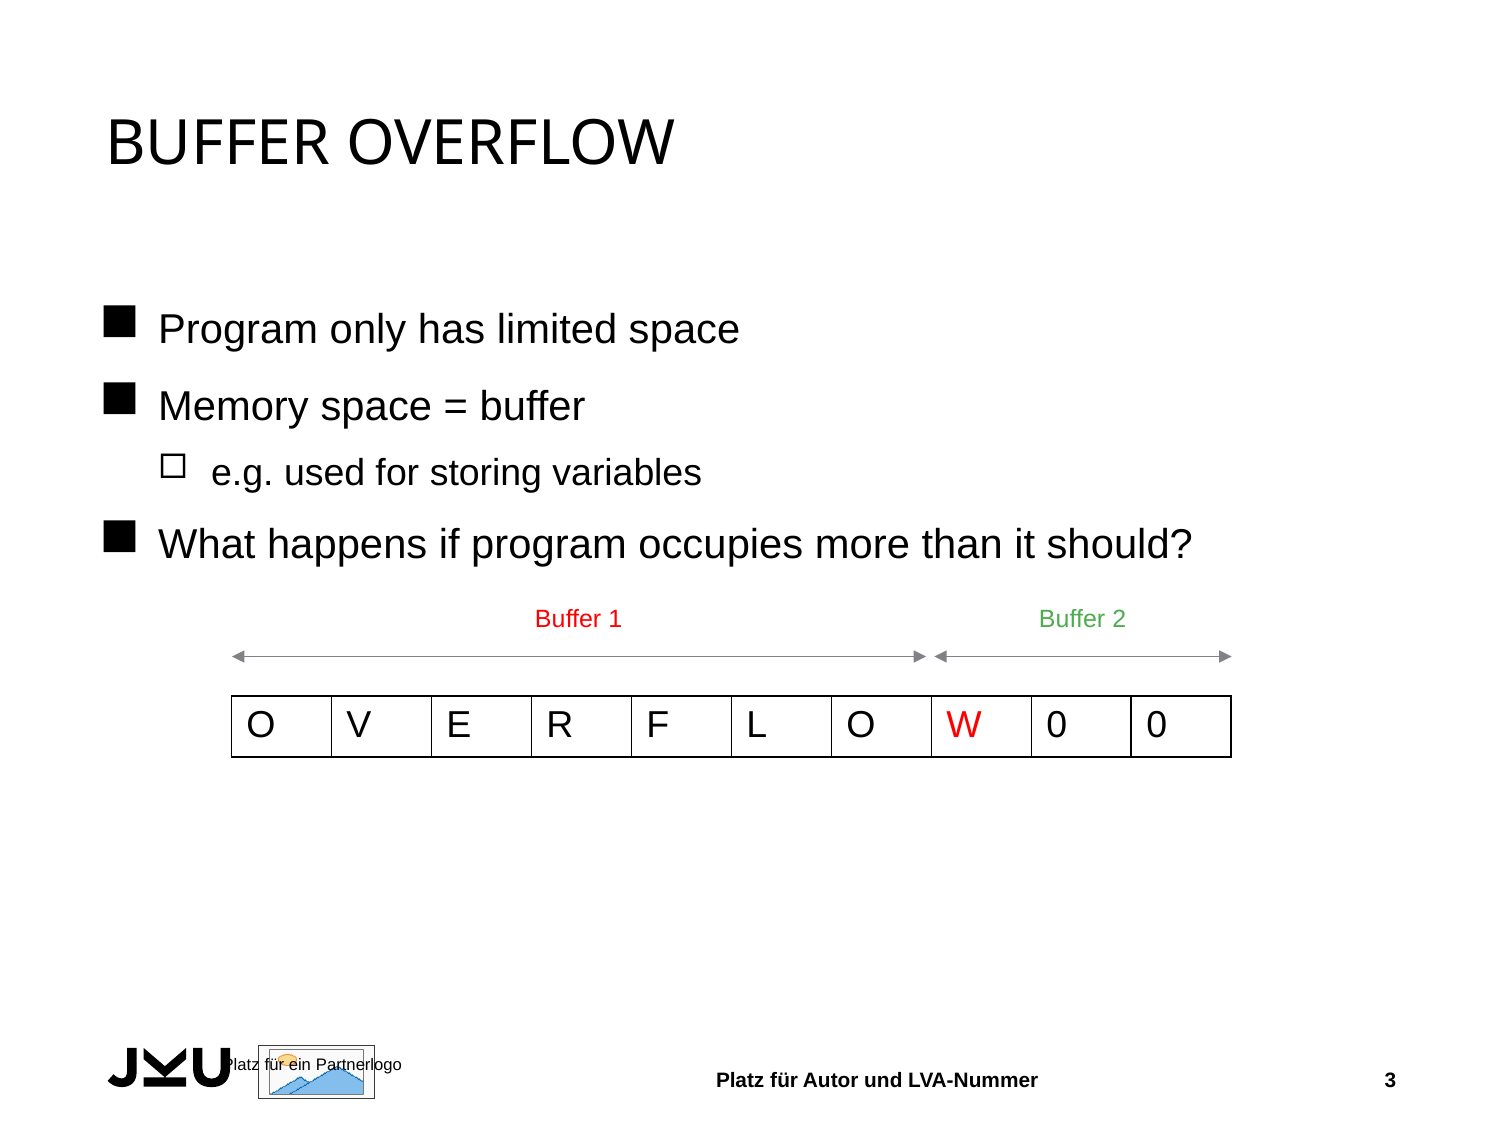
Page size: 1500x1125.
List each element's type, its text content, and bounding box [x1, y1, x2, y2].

table_header O [232, 697, 331, 756]
table_header E [432, 697, 531, 756]
title Buffer overflow [90, 106, 1393, 261]
table_header 0 [1032, 697, 1130, 756]
table_header R [532, 697, 631, 756]
text_box Buffer 2 [1024, 594, 1142, 640]
list Program only has limited space Memory space = buffer e.g. used for storing variables What happens if program occupies more than it should? [89, 291, 1390, 973]
table_header L [732, 697, 831, 756]
slide_number 3 [1326, 1049, 1412, 1109]
table_header W [932, 697, 1031, 756]
table_header 0 [1132, 697, 1230, 756]
table_header V [332, 697, 431, 756]
text_box Buffer 1 [520, 594, 638, 640]
table_header O [832, 697, 931, 756]
picture [254, 1042, 380, 1101]
table_header F [632, 697, 731, 756]
footer Platz für Autor und LVA-Nummer [701, 1049, 1208, 1109]
